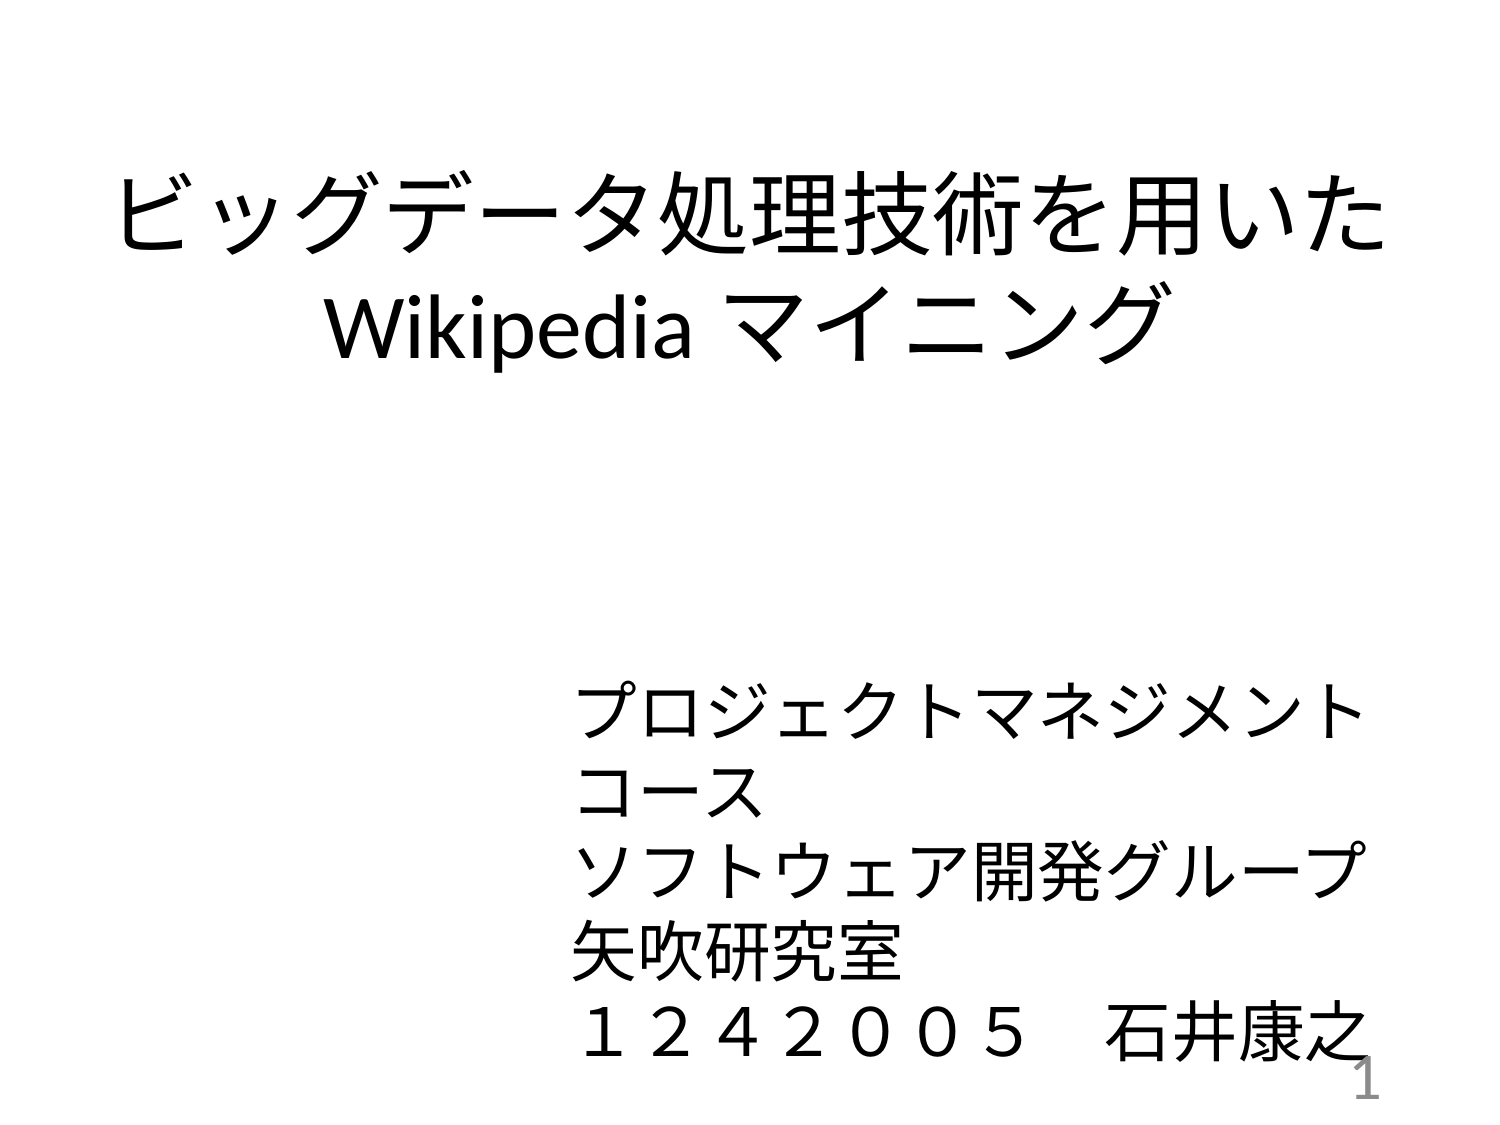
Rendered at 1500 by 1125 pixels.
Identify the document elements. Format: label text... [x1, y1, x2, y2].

text_box ビッグデータ処理技術を用いた Wikipediaマイニング [0, 149, 1500, 385]
text_box プロジェクトマネジメントコース ソフトウェア開発グループ 矢吹研究室 １２４２００５ 石井康之 [556, 662, 1478, 1077]
slide_number 1 [1059, 1042, 1397, 1103]
